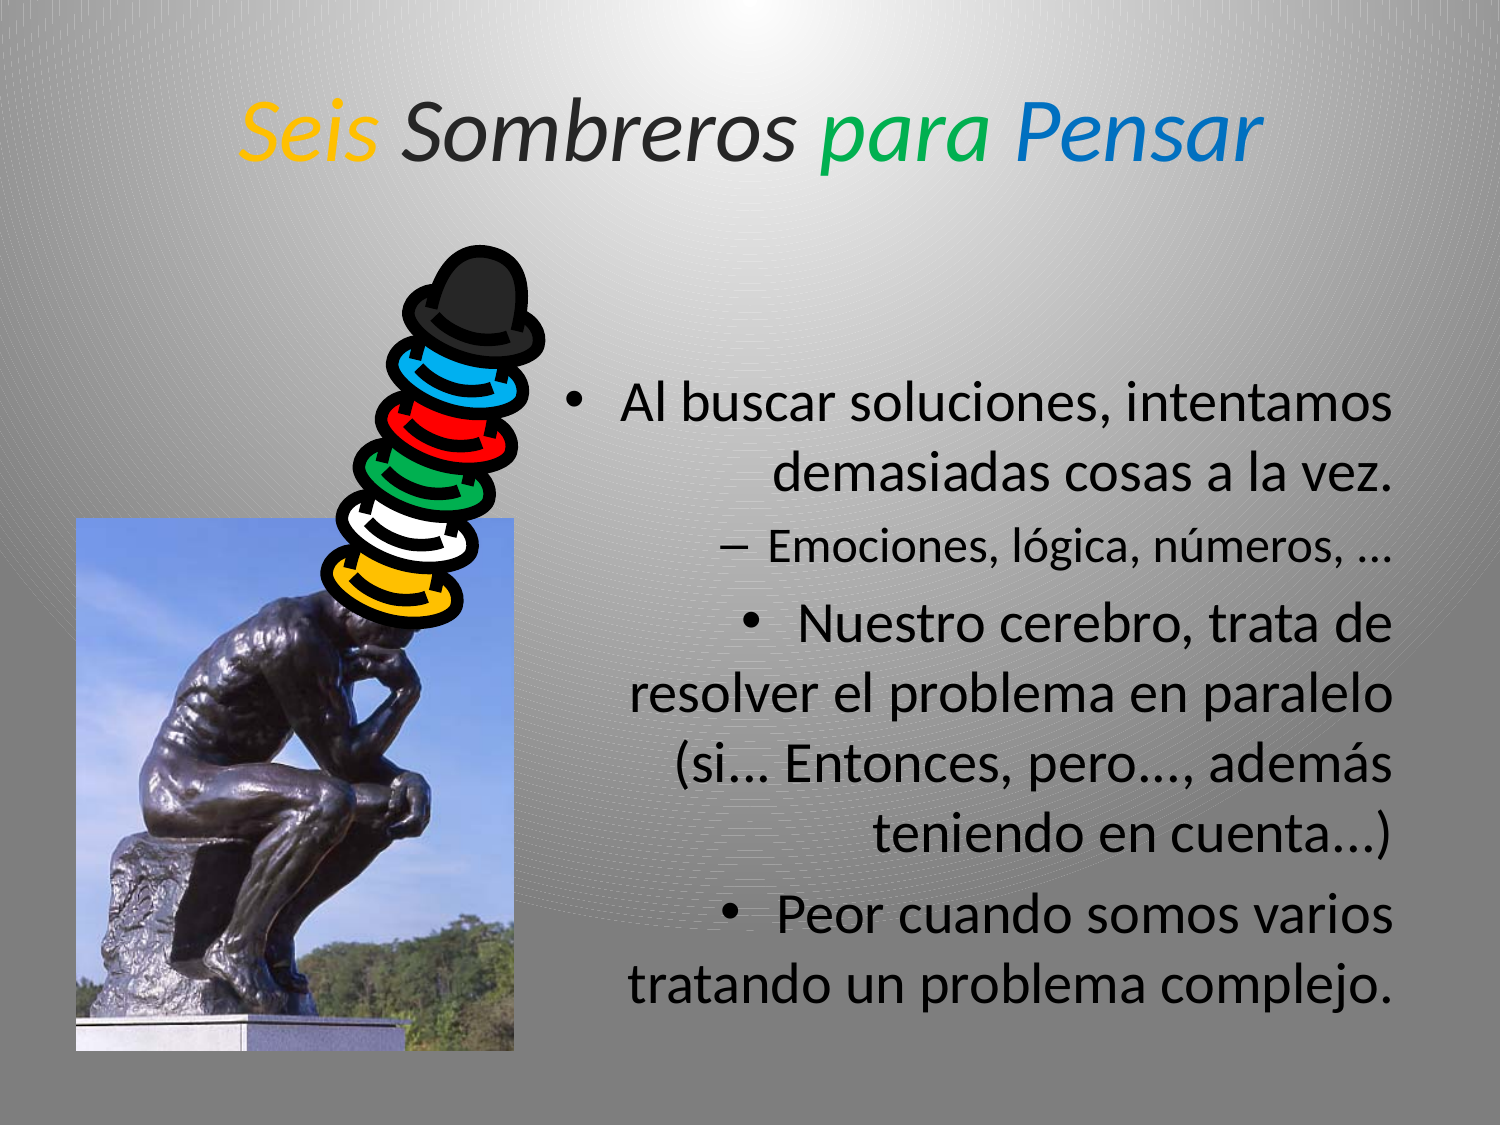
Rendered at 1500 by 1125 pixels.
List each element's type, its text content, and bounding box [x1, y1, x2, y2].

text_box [76, 250, 548, 1051]
title Seis Sombreros para Pensar [76, 30, 1427, 219]
text_box Al buscar soluciones, intentamos demasiadas cosas a la vez. Emociones, lógica, números, ... Nuestro cerebro, trata de resolver el problema en paralelo (si... Entonces, pero..., además teniendo en cuenta...) Peor cuando somos varios tratando un problema complejo. [542, 355, 1409, 1068]
